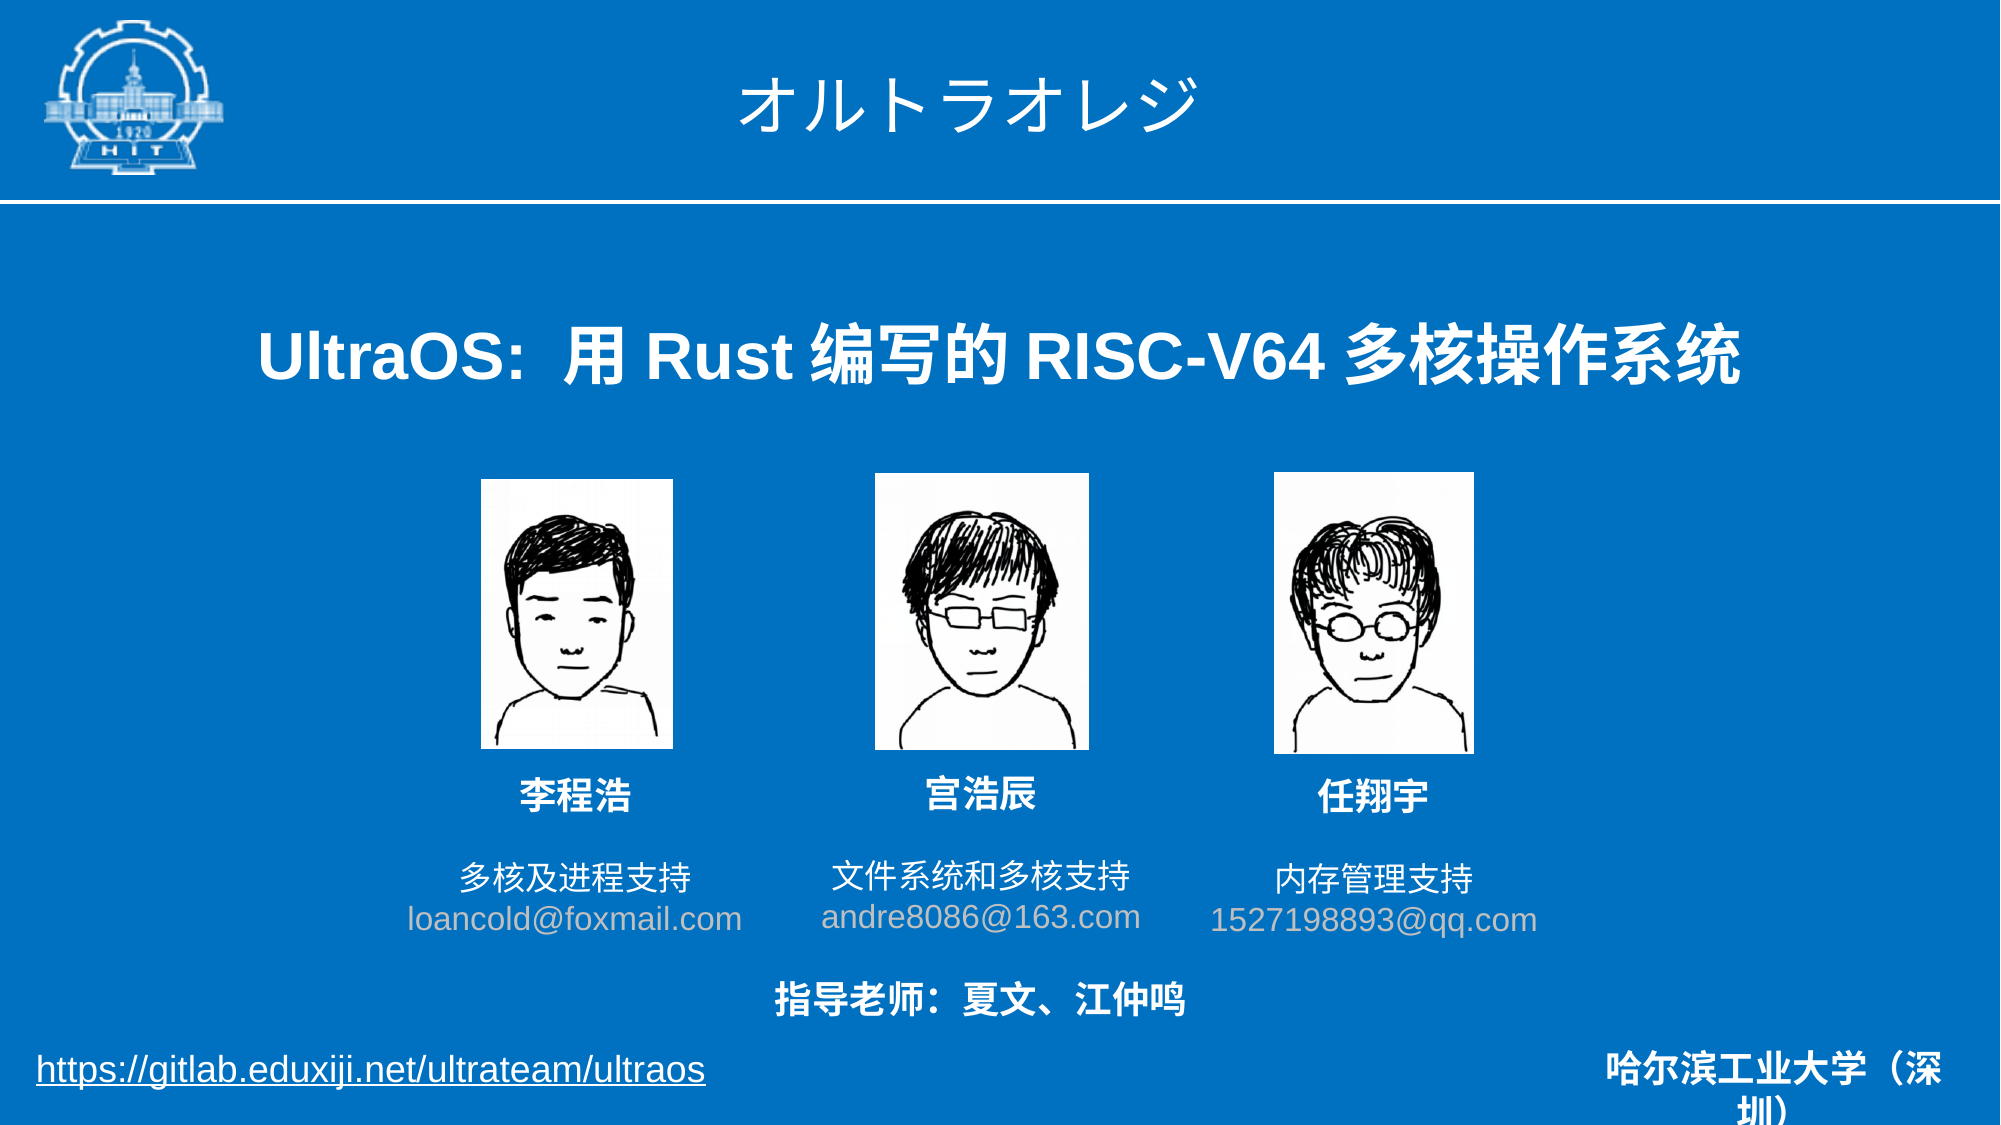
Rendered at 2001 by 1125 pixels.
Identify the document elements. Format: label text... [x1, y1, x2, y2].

text_box 任翔宇 内存管理支持 1527198893@qq.com [1152, 765, 1597, 945]
picture [481, 479, 673, 749]
text_box オルトラオレジ [234, 43, 1825, 153]
picture [1274, 472, 1474, 754]
text_box 李程浩 多核及进程支持 loancold@foxmail.com [353, 764, 798, 945]
text_box https://gitlab.eduxiji.net/ultrateam/ultraos [21, 1037, 1023, 1097]
picture [44, 20, 234, 190]
text_box 哈尔滨工业大学（深圳） [1569, 1037, 1979, 1125]
text_box 指导老师：夏文、江仲鸣 [759, 968, 1204, 1028]
text_box 宫浩辰 文件系统和多核支持 andre8086@163.com [759, 762, 1204, 942]
title UltraOS: 用Rust编写的RISC-V64多核操作系统 [143, 262, 1857, 402]
picture [874, 473, 1089, 750]
